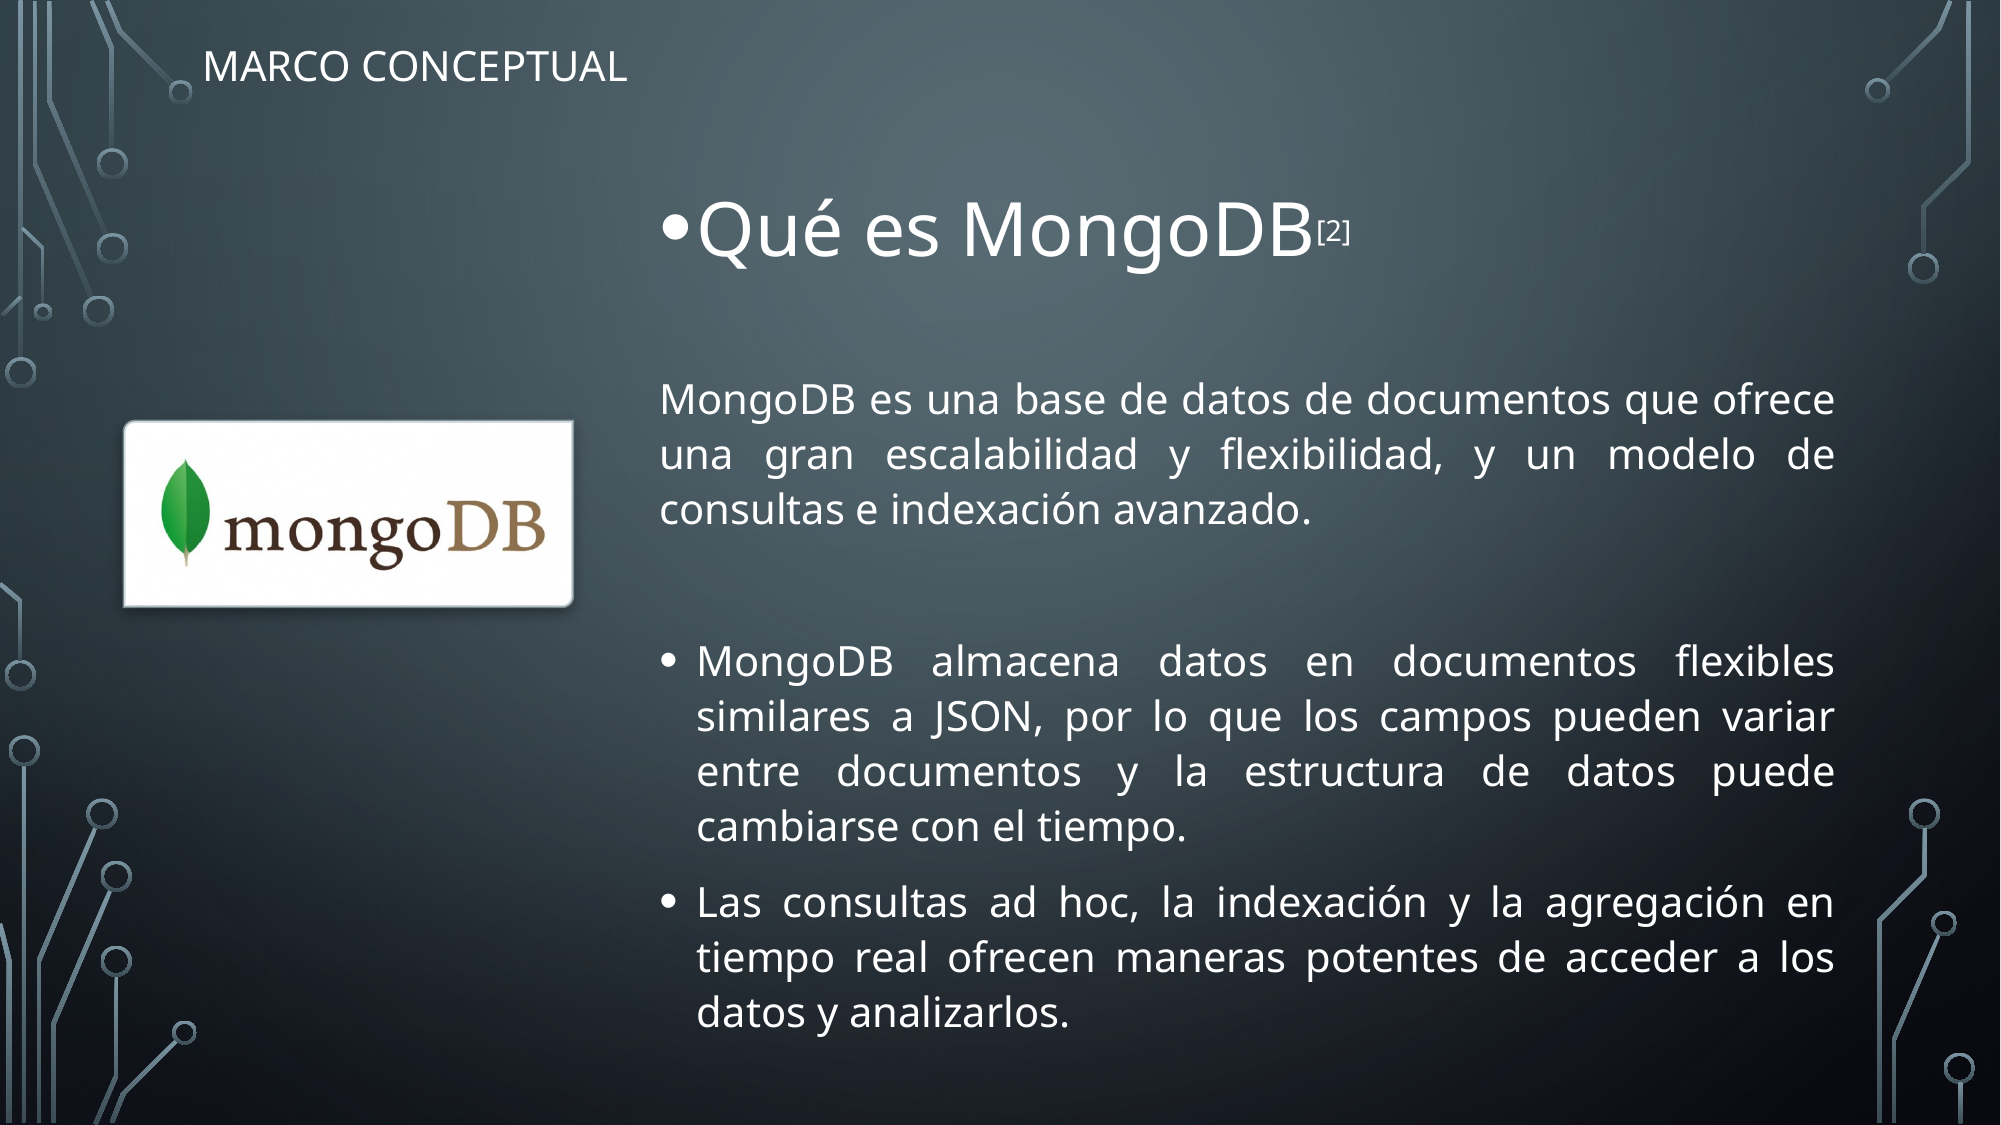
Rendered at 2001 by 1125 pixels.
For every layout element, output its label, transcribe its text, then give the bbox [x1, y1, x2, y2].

picture [123, 420, 573, 607]
title Marco conceptual [187, 36, 1813, 100]
list Qué es MongoDB[2] MongoDB es una base de datos de documentos que ofrece una gran escalabilidad y flexibilidad, y un modelo de consultas e indexación avanzado. MongoDB almacena datos en documentos flexibles similares a JSON, por lo que los campos pueden variar entre documentos y la estructura de datos puede cambiarse con el tiempo. Las consultas ad hoc, la indexación y la agregación en tiempo real ofrecen maneras potentes de acceder a los datos y analizarlos. [644, 164, 1852, 1058]
